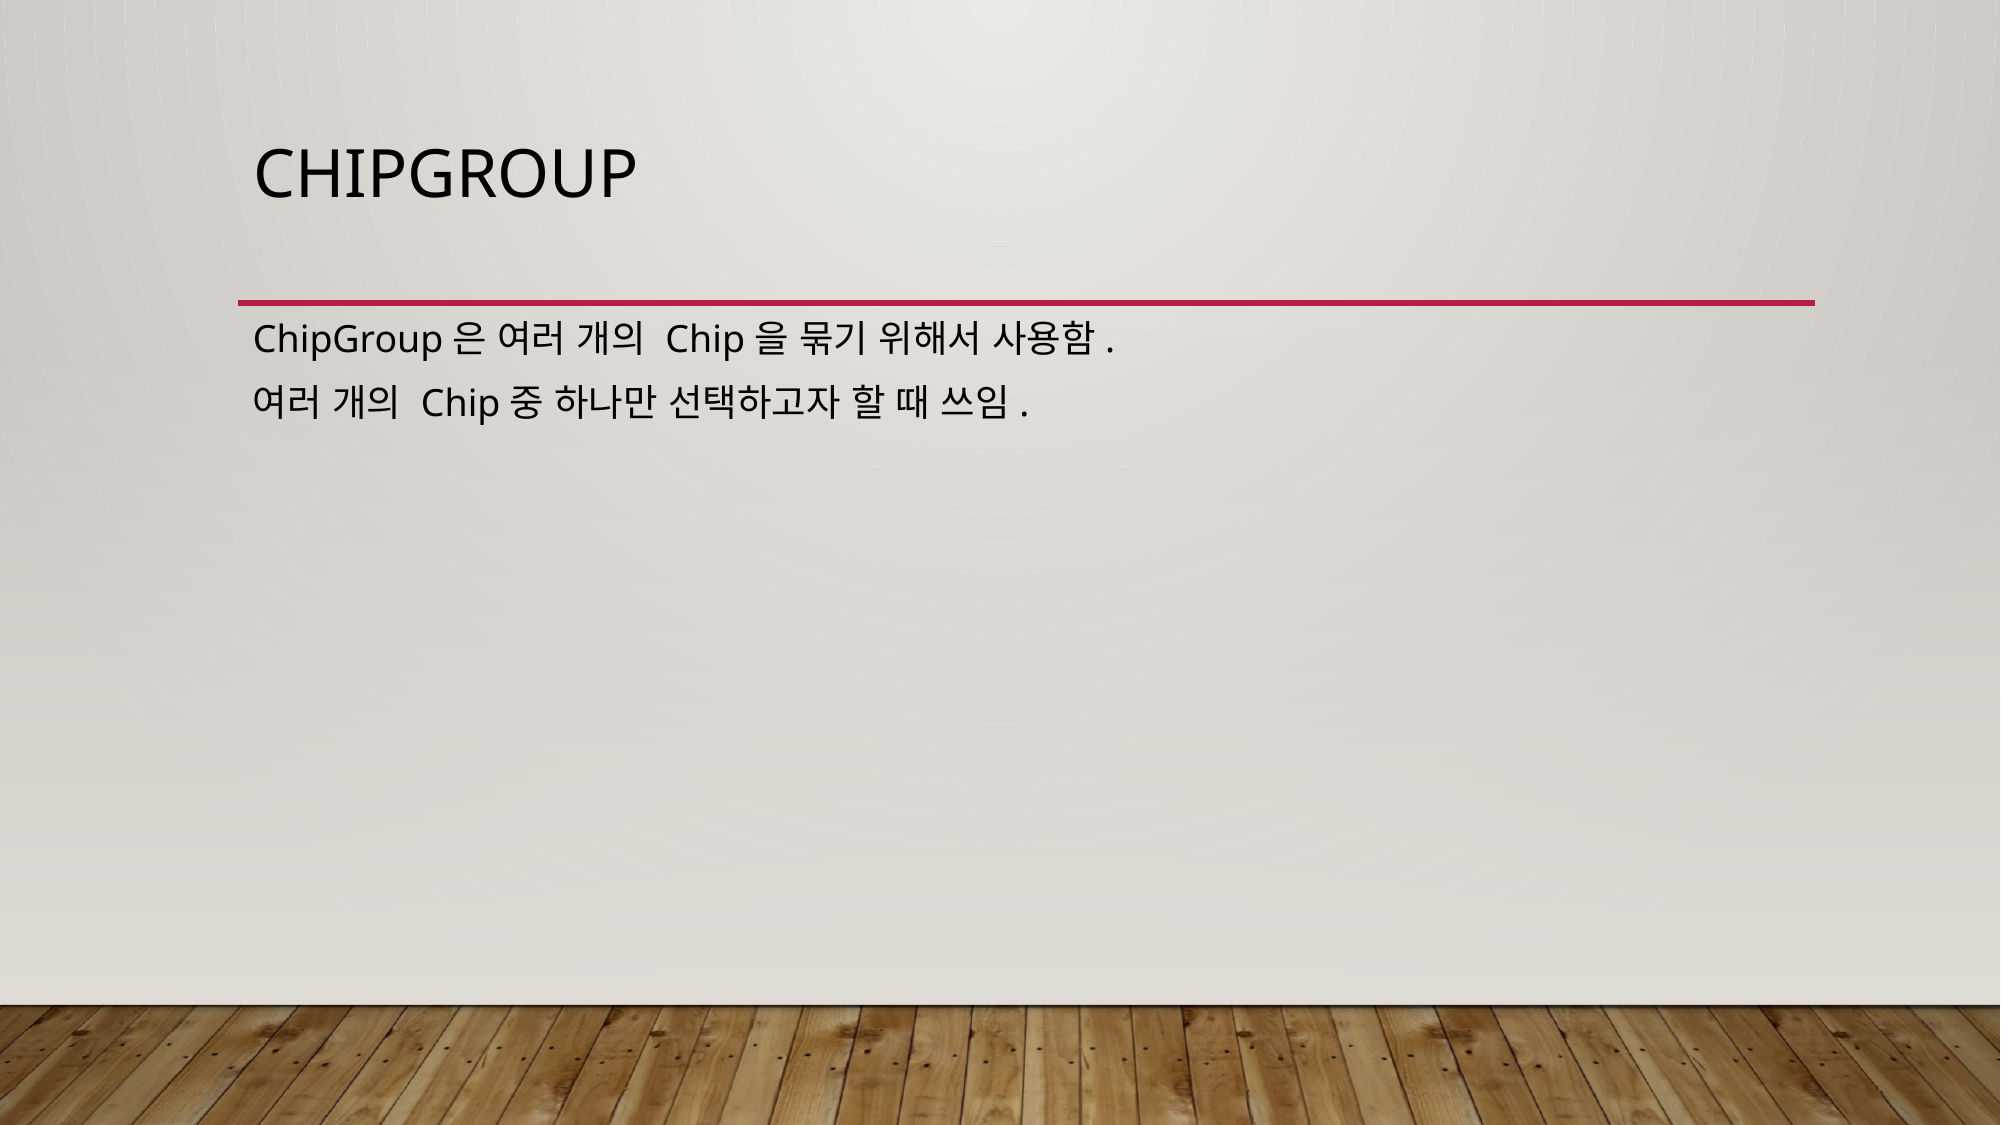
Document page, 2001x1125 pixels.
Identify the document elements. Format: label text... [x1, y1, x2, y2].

text_box ChipGroup은 여러 개의 Chip을 묶기 위해서 사용함. 여러 개의 Chip중 하나만 선택하고자 할 때 쓰임. [238, 304, 1814, 432]
title chipgroup [238, 131, 1814, 304]
picture [0, 1005, 2000, 1125]
